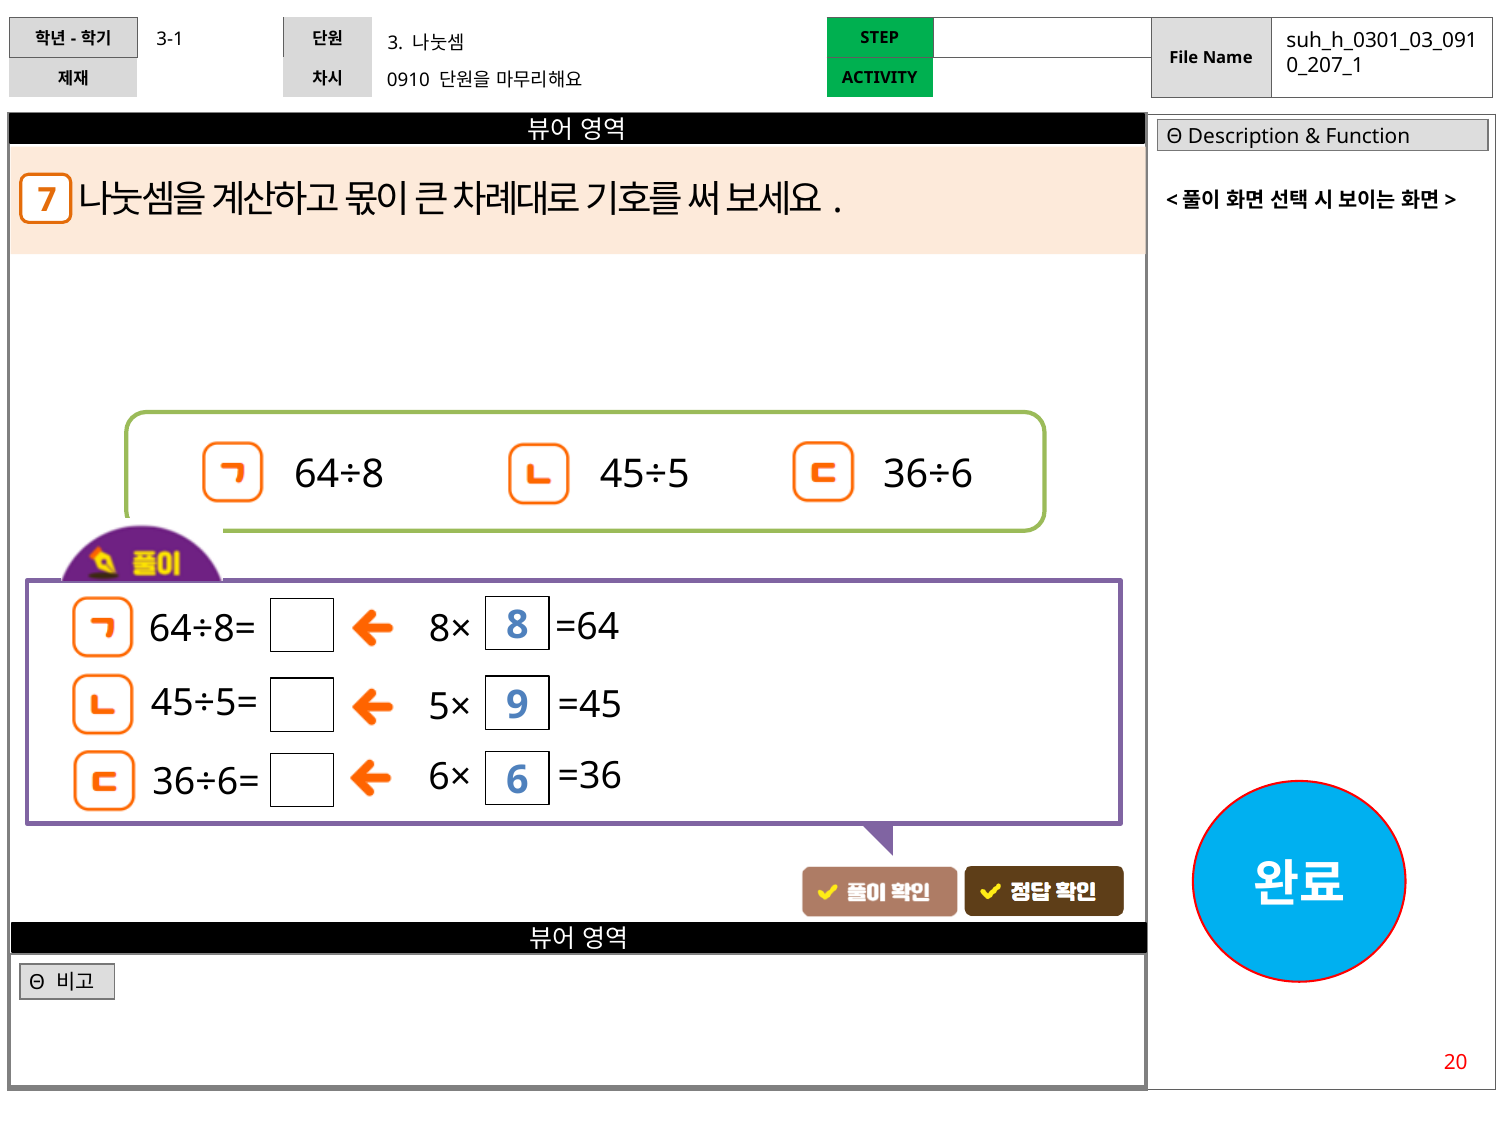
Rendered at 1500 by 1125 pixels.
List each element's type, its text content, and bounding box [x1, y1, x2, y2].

picture [70, 748, 138, 815]
text_box [9, 145, 1148, 256]
text_box 45÷5 [585, 440, 767, 503]
text_box 64÷8 [279, 440, 461, 503]
text_box 완료 [1190, 778, 1408, 984]
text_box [26, 517, 1121, 856]
picture [200, 439, 267, 506]
text_box <풀이 화면 선택 시 보이는 화면> [1151, 179, 1500, 244]
picture [70, 671, 135, 739]
text_box 3. 나눗셈 [372, 23, 828, 48]
picture [349, 684, 395, 729]
text_box [124, 409, 1047, 516]
text_box suh_h_0301_03_0910_207_1 [1271, 18, 1500, 84]
table_header Θ Description & Function [1158, 120, 1487, 150]
picture [800, 864, 958, 918]
text_box 0910 단원을 마무리해요 [372, 60, 821, 96]
picture [505, 440, 571, 508]
picture [349, 605, 395, 649]
picture [70, 593, 136, 660]
text_box 나눗셈을 계산하고 몫이 큰 차례대로 기호를 써 보세요. [63, 167, 1150, 228]
picture [963, 863, 1126, 918]
picture [789, 438, 857, 506]
picture [348, 755, 393, 800]
text_box 7 [18, 172, 73, 225]
text_box 36÷6 [868, 440, 1050, 503]
text_box 3-1 [141, 18, 284, 55]
